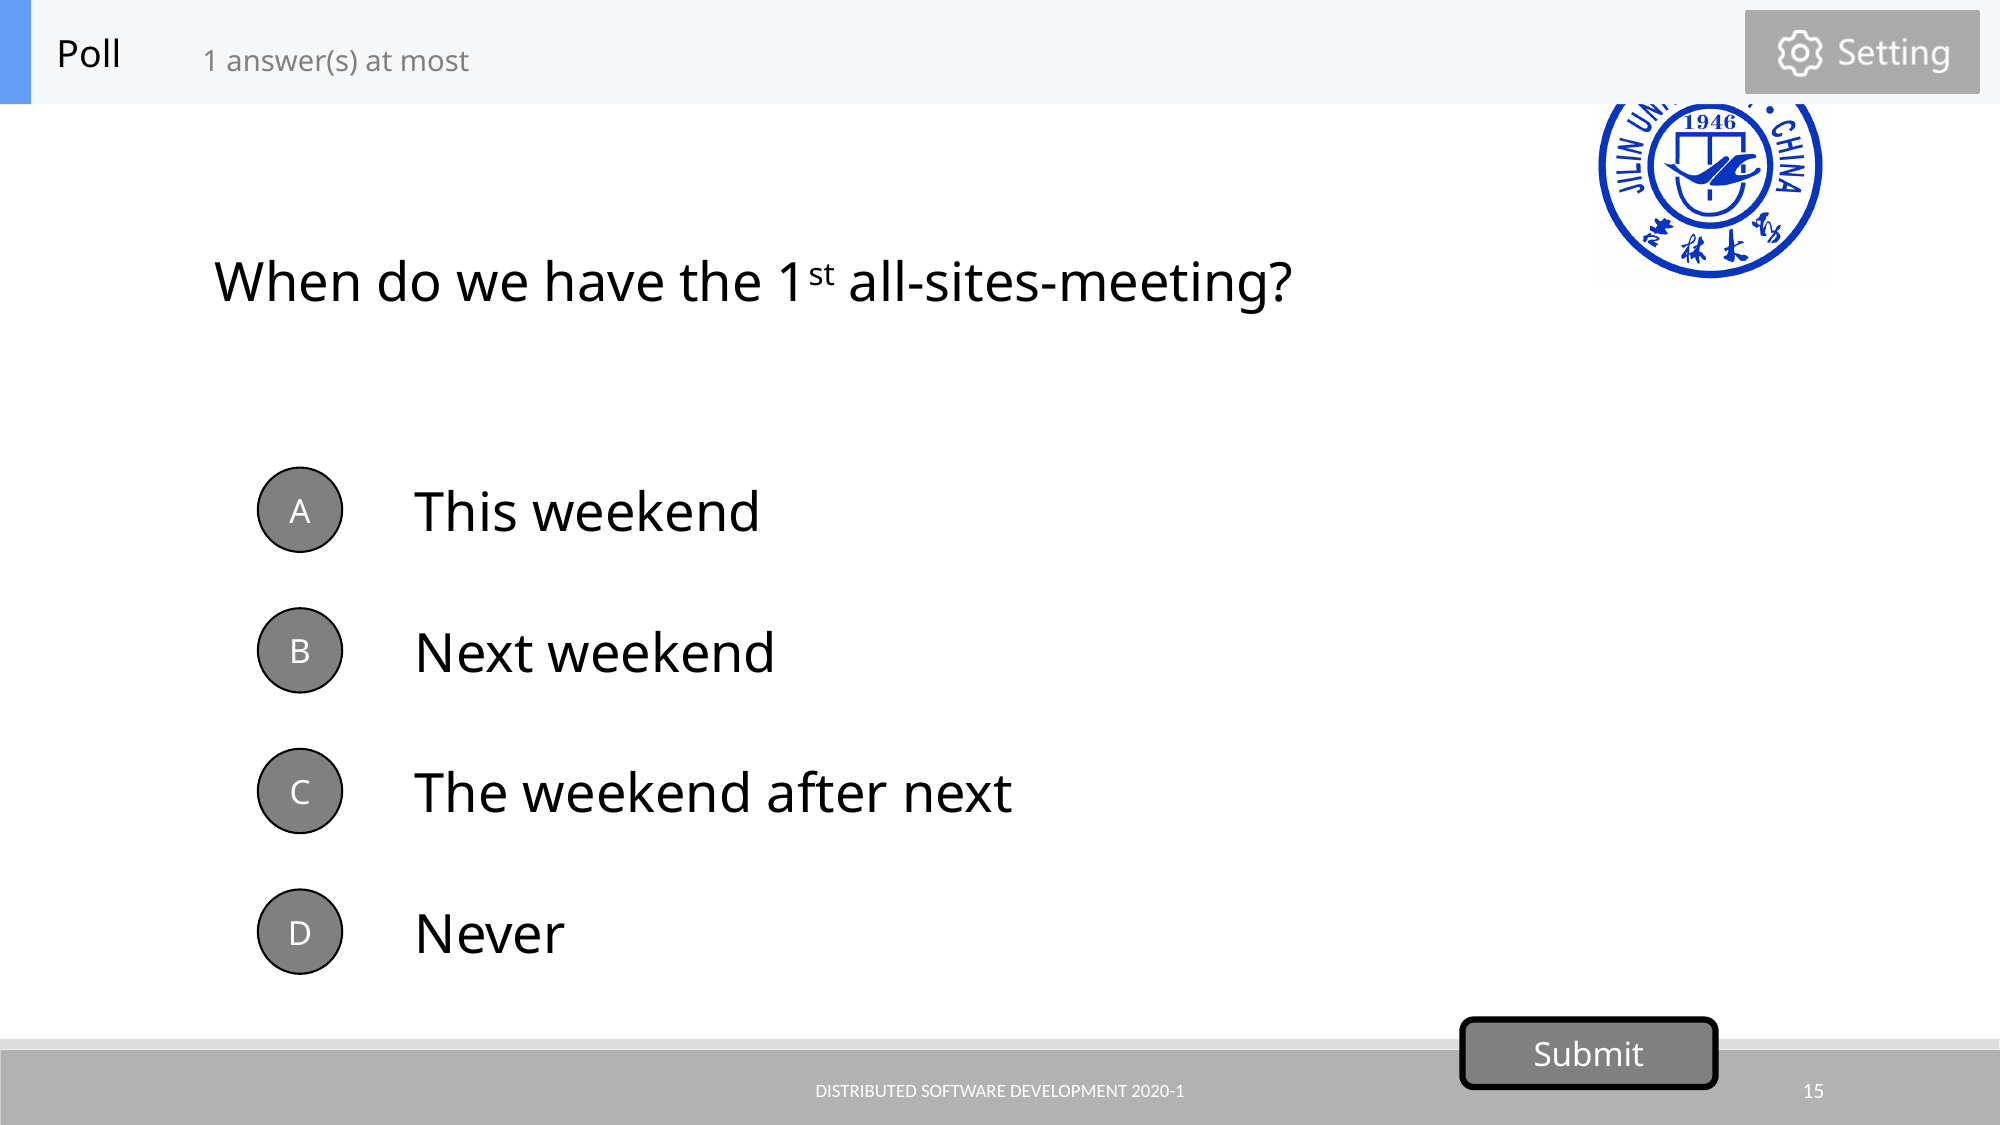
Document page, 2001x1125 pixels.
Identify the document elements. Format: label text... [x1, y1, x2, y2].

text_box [0, 0, 2000, 105]
text_box B [256, 606, 344, 694]
picture [1800, 105, 1830, 285]
text_box The weekend after next [399, 738, 1800, 844]
footer Distributed Software Development 2020-1 [604, 1059, 1396, 1120]
picture [1745, 9, 1980, 95]
text_box Never [399, 878, 1800, 985]
text_box C [256, 747, 344, 835]
text_box Submit [1461, 1018, 1717, 1089]
text_box When do we have the 1st all-sites-meeting? [200, 115, 1800, 456]
text_box A [256, 466, 344, 554]
text_box Next weekend [399, 597, 1800, 703]
text_box D [256, 888, 344, 976]
text_box This weekend [399, 456, 1800, 563]
slide_number 15 [1624, 1059, 1840, 1120]
